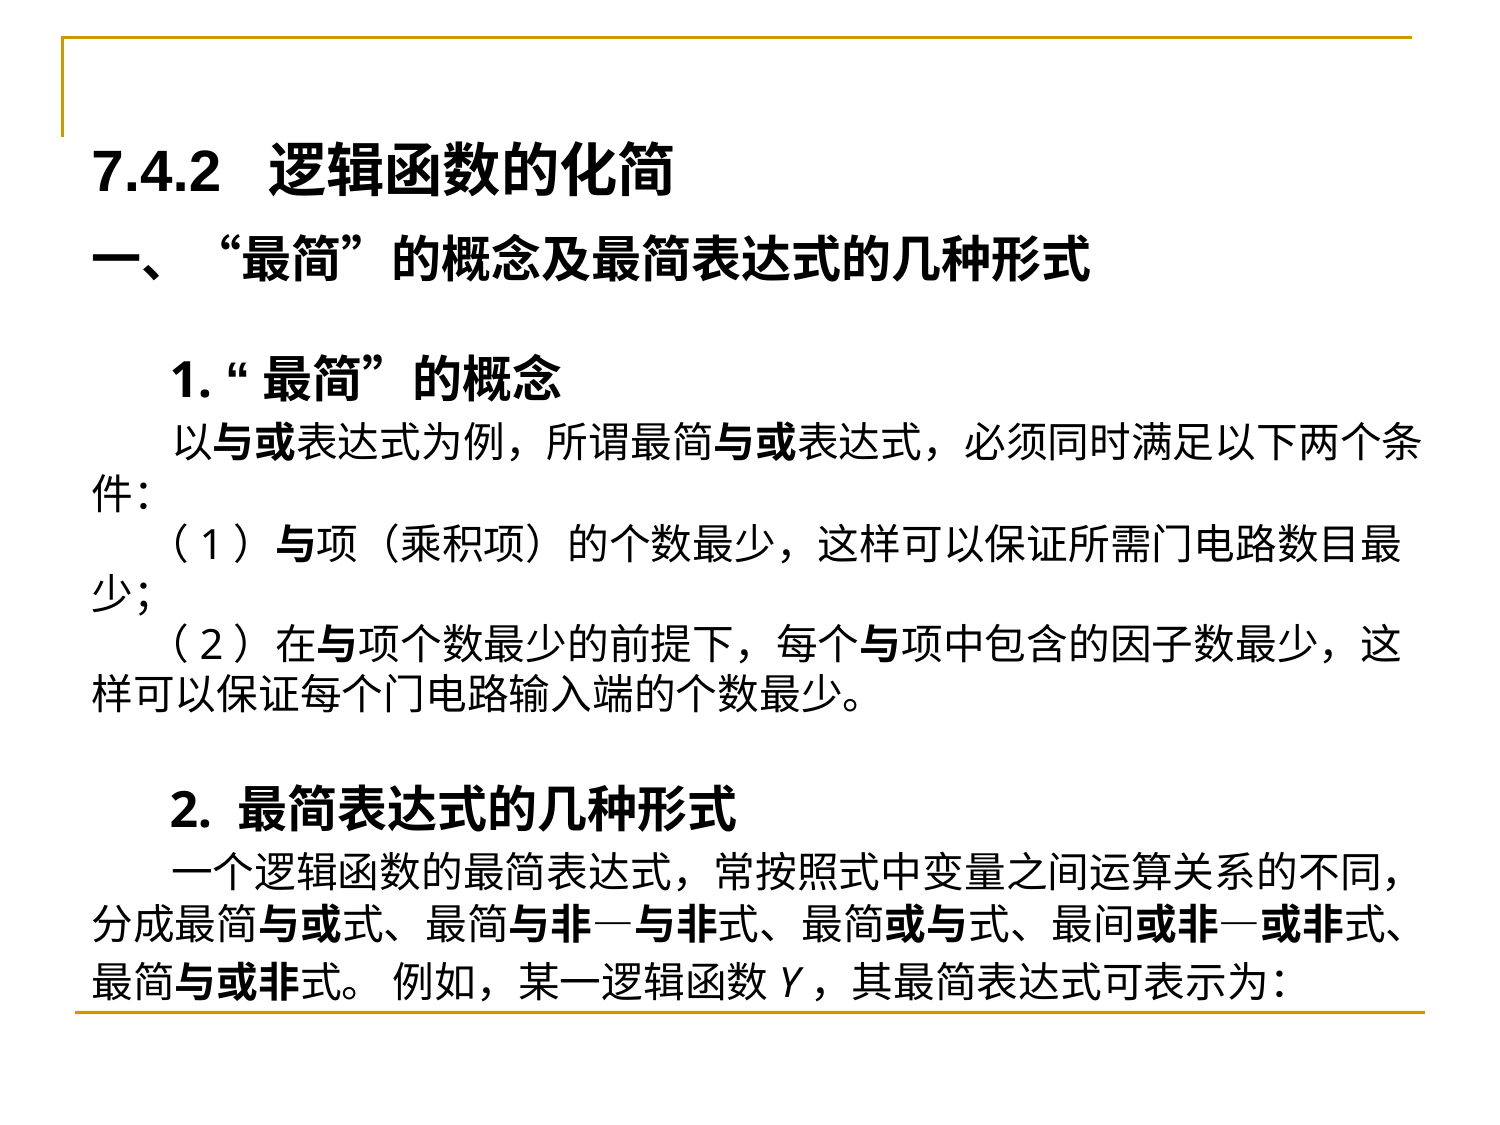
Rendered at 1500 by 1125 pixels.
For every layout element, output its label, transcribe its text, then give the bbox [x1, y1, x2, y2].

text_box 7.4.2 逻辑函数的化简 一、“最简”的概念及最简表达式的几种形式 1. “最简”的概念 以与或表达式为例，所谓最简与或表达式，必须同时满足以下两个条件： （1）与项（乘积项）的个数最少，这样可以保证所需门电路数目最少； （2）在与项个数最少的前提下，每个与项中包含的因子数最少，这样可以保证每个门电路输入端的个数最少。 2. 最简表达式的几种形式 一个逻辑函数的最简表达式，常按照式中变量之间运算关系的不同，分成最简与或式、最简与非—与非式、最简或与式、最间或非—或非式、最简与或非式。 例如，某一逻辑函数Y，其最简表达式可表示为： [76, 125, 1448, 1016]
